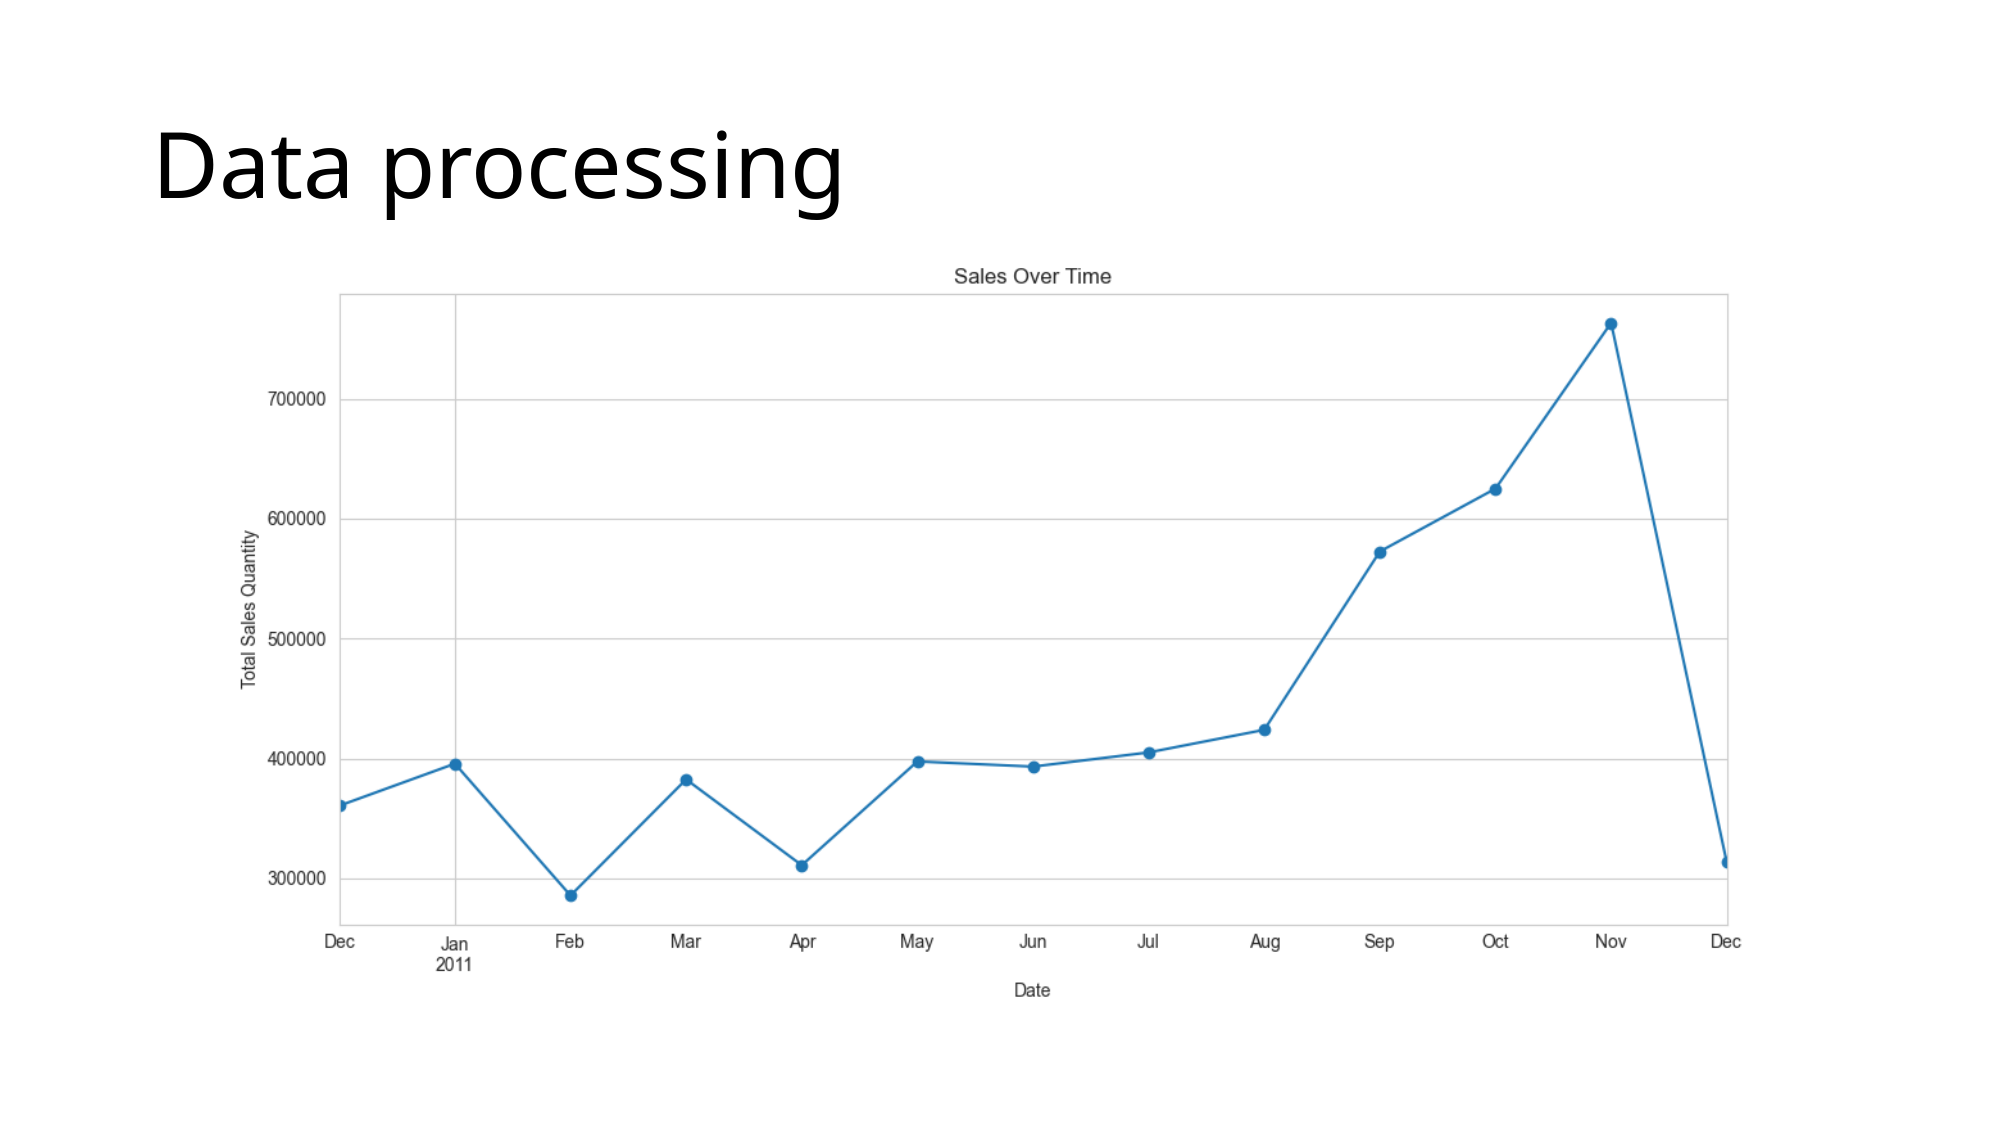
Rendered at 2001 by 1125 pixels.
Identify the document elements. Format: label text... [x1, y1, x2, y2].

title Data processing [137, 59, 1863, 278]
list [222, 249, 1763, 1020]
